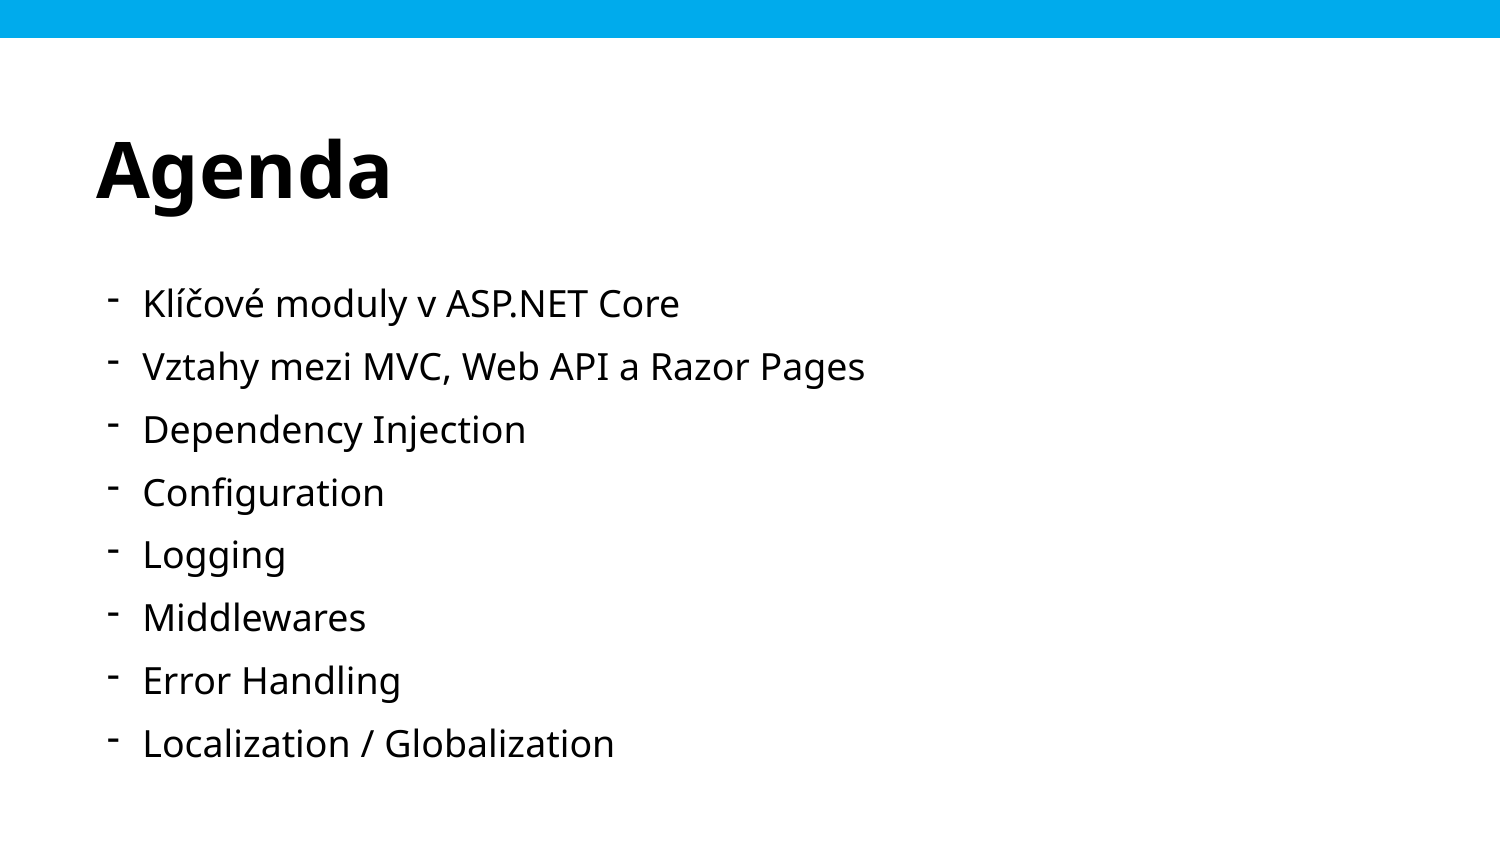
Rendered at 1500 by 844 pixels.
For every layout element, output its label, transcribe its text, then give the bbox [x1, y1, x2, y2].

text_box Agenda [81, 85, 1175, 222]
text_box [0, 0, 1500, 39]
text_box Klíčové moduly v ASP.NET Core Vztahy mezi MVC, Web API a Razor Pages Dependency Injection Configuration Logging Middlewares Error Handling Localization / Globalization [92, 254, 1339, 773]
